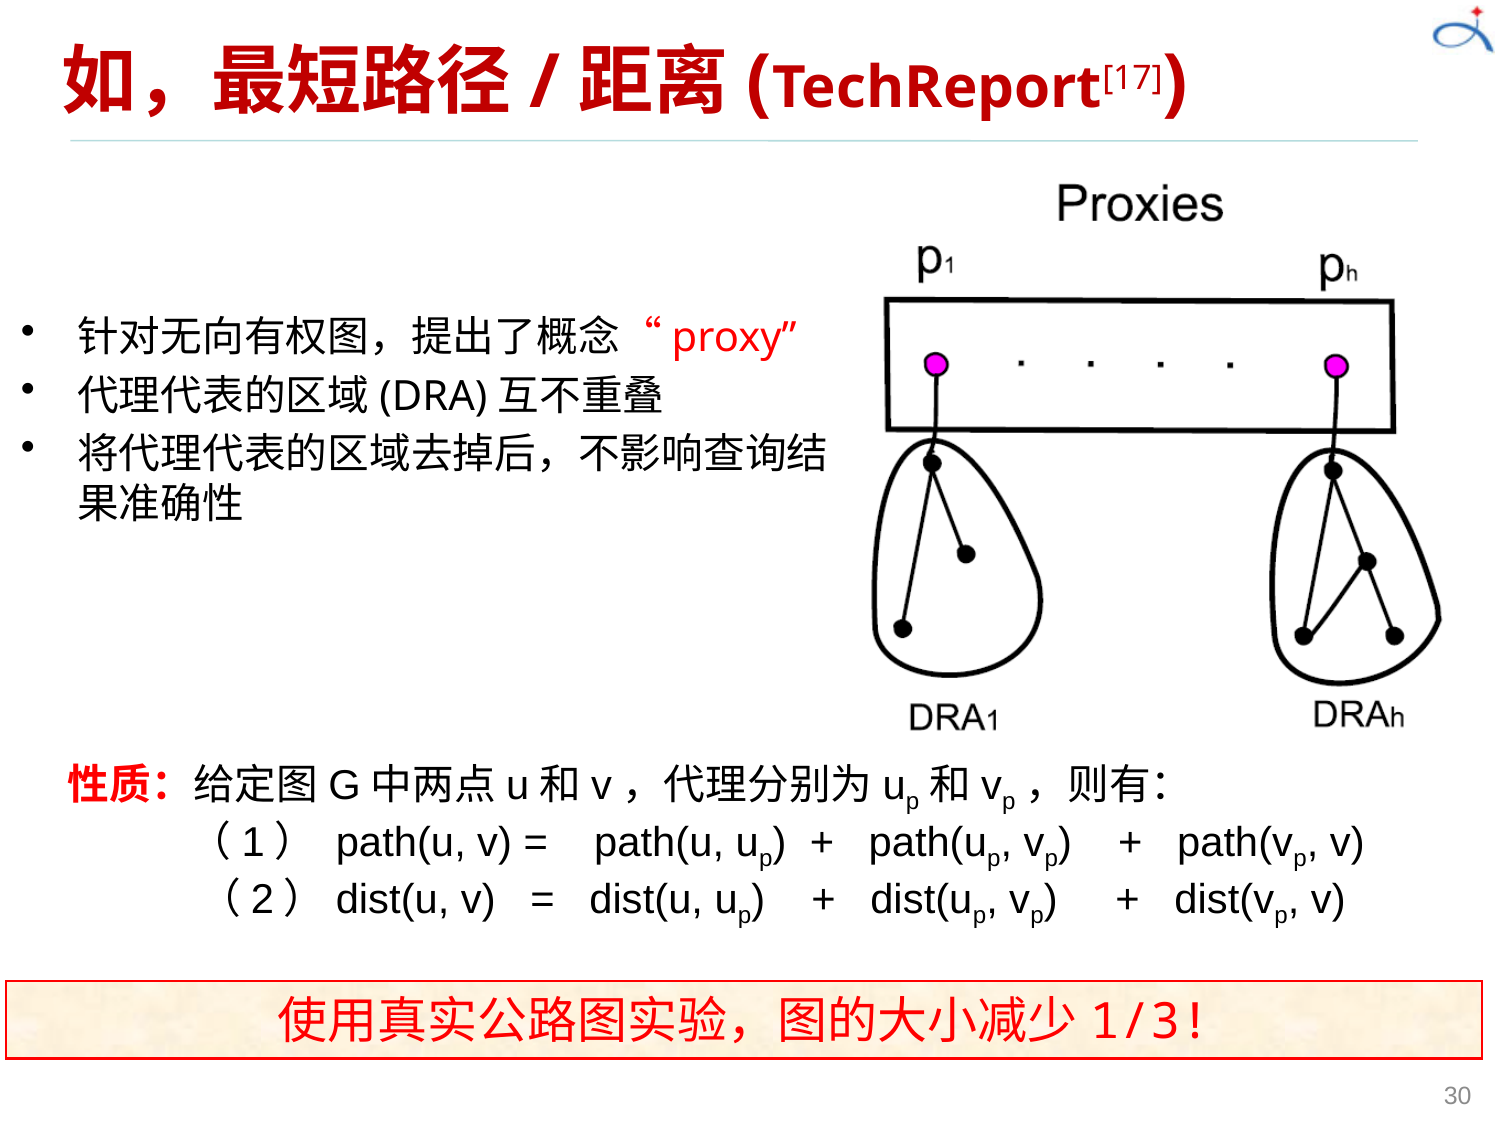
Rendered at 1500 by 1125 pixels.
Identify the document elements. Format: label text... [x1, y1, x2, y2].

text_box 性质：给定图G中两点u和v，代理分别为up和vp，则有： （1） path(u, v) = path(u, up) + path(up, vp) + path(vp, v) （2）dist(u, v) = dist(u, up) + dist(up, vp) + dist(vp, v) [53, 750, 1436, 936]
text_box 使用真实公路图实验，图的大小减少1/3! [5, 981, 1483, 1059]
picture [846, 148, 1459, 764]
picture [1432, 5, 1495, 55]
list 针对无向有权图，提出了概念“proxy” 代理代表的区域(DRA)互不重叠 将代理代表的区域去掉后，不影响查询结果准确性 [5, 302, 841, 563]
title 如，最短路径/距离(TechReport[17]) [46, 11, 1419, 143]
slide_number 30 [1136, 1065, 1487, 1125]
